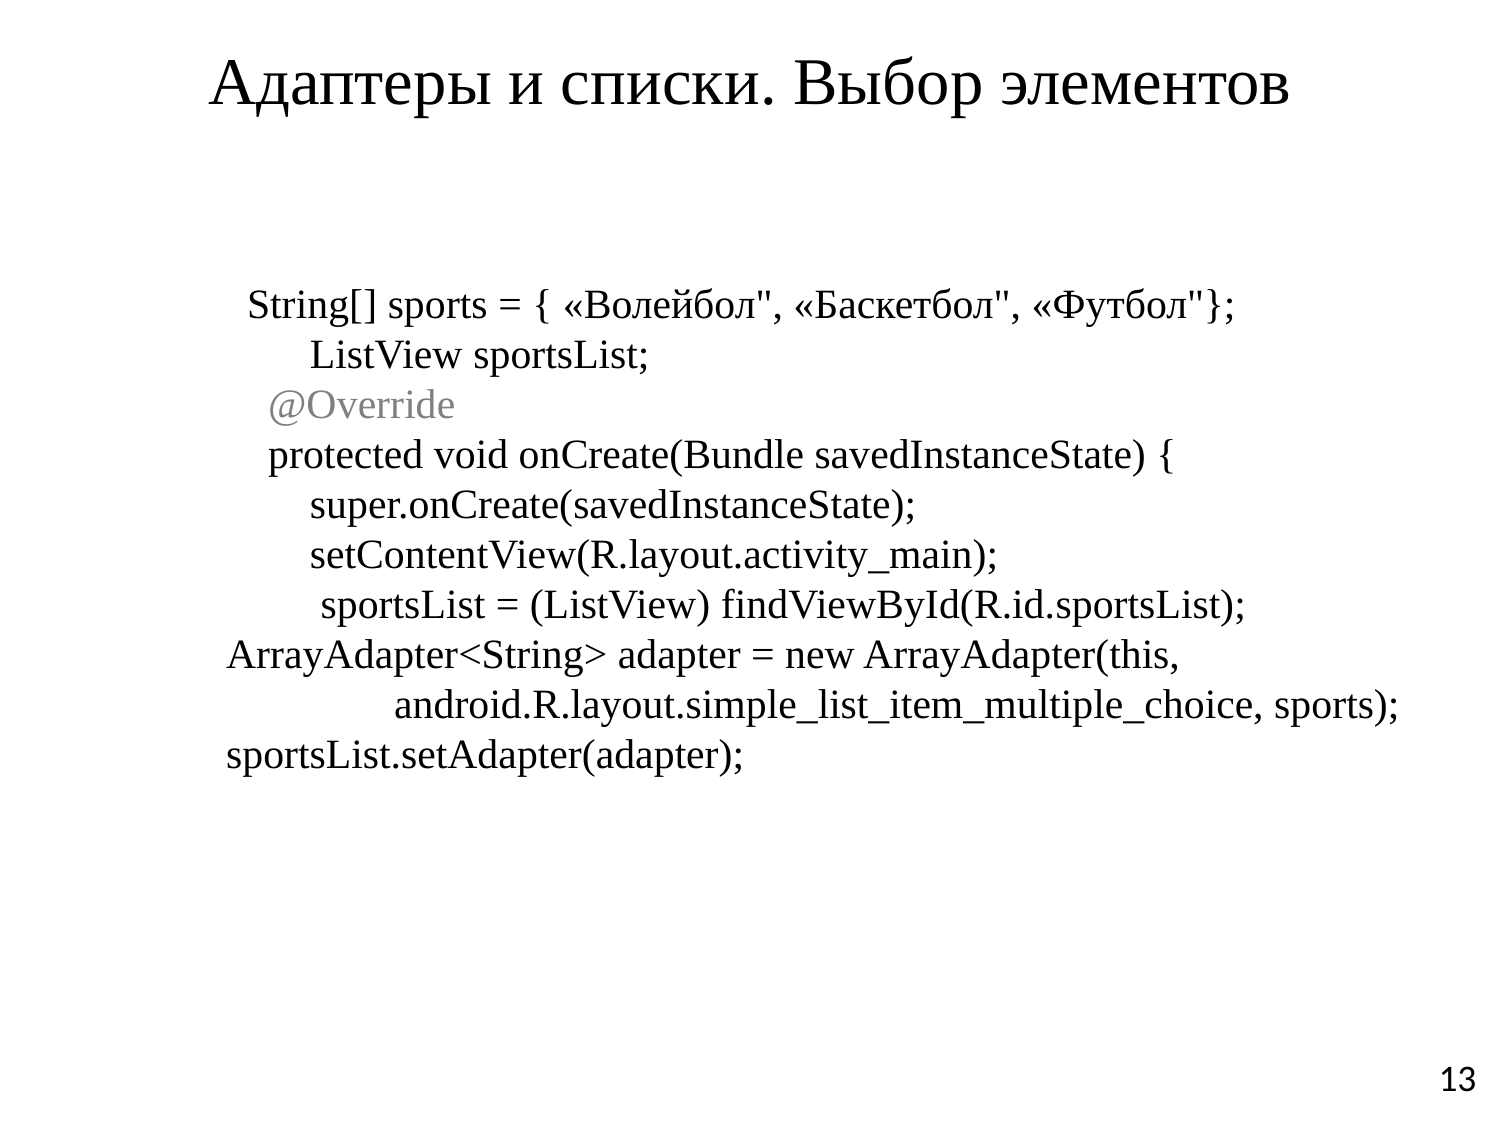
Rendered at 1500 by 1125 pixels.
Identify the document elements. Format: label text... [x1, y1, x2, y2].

text_box 13 [1423, 1046, 1492, 1107]
title Адаптеры и списки. Выбор элементов [46, 19, 1472, 138]
text_box String[] sports = { «Волейбол", «Баскетбол", «Футбол"}; ListView sportsList; @Override protected void onCreate(Bundle savedInstanceState) { super.onCreate(savedInstanceState); setContentView(R.layout.activity_main); sportsList = (ListView) findViewById(R.id.sportsList); ArrayAdapter<String> adapter = new ArrayAdapter(this, android.R.layout.simple_list_item_multiple_choice, sports); sportsList.setAdapter(adapter); [226, 276, 1401, 777]
